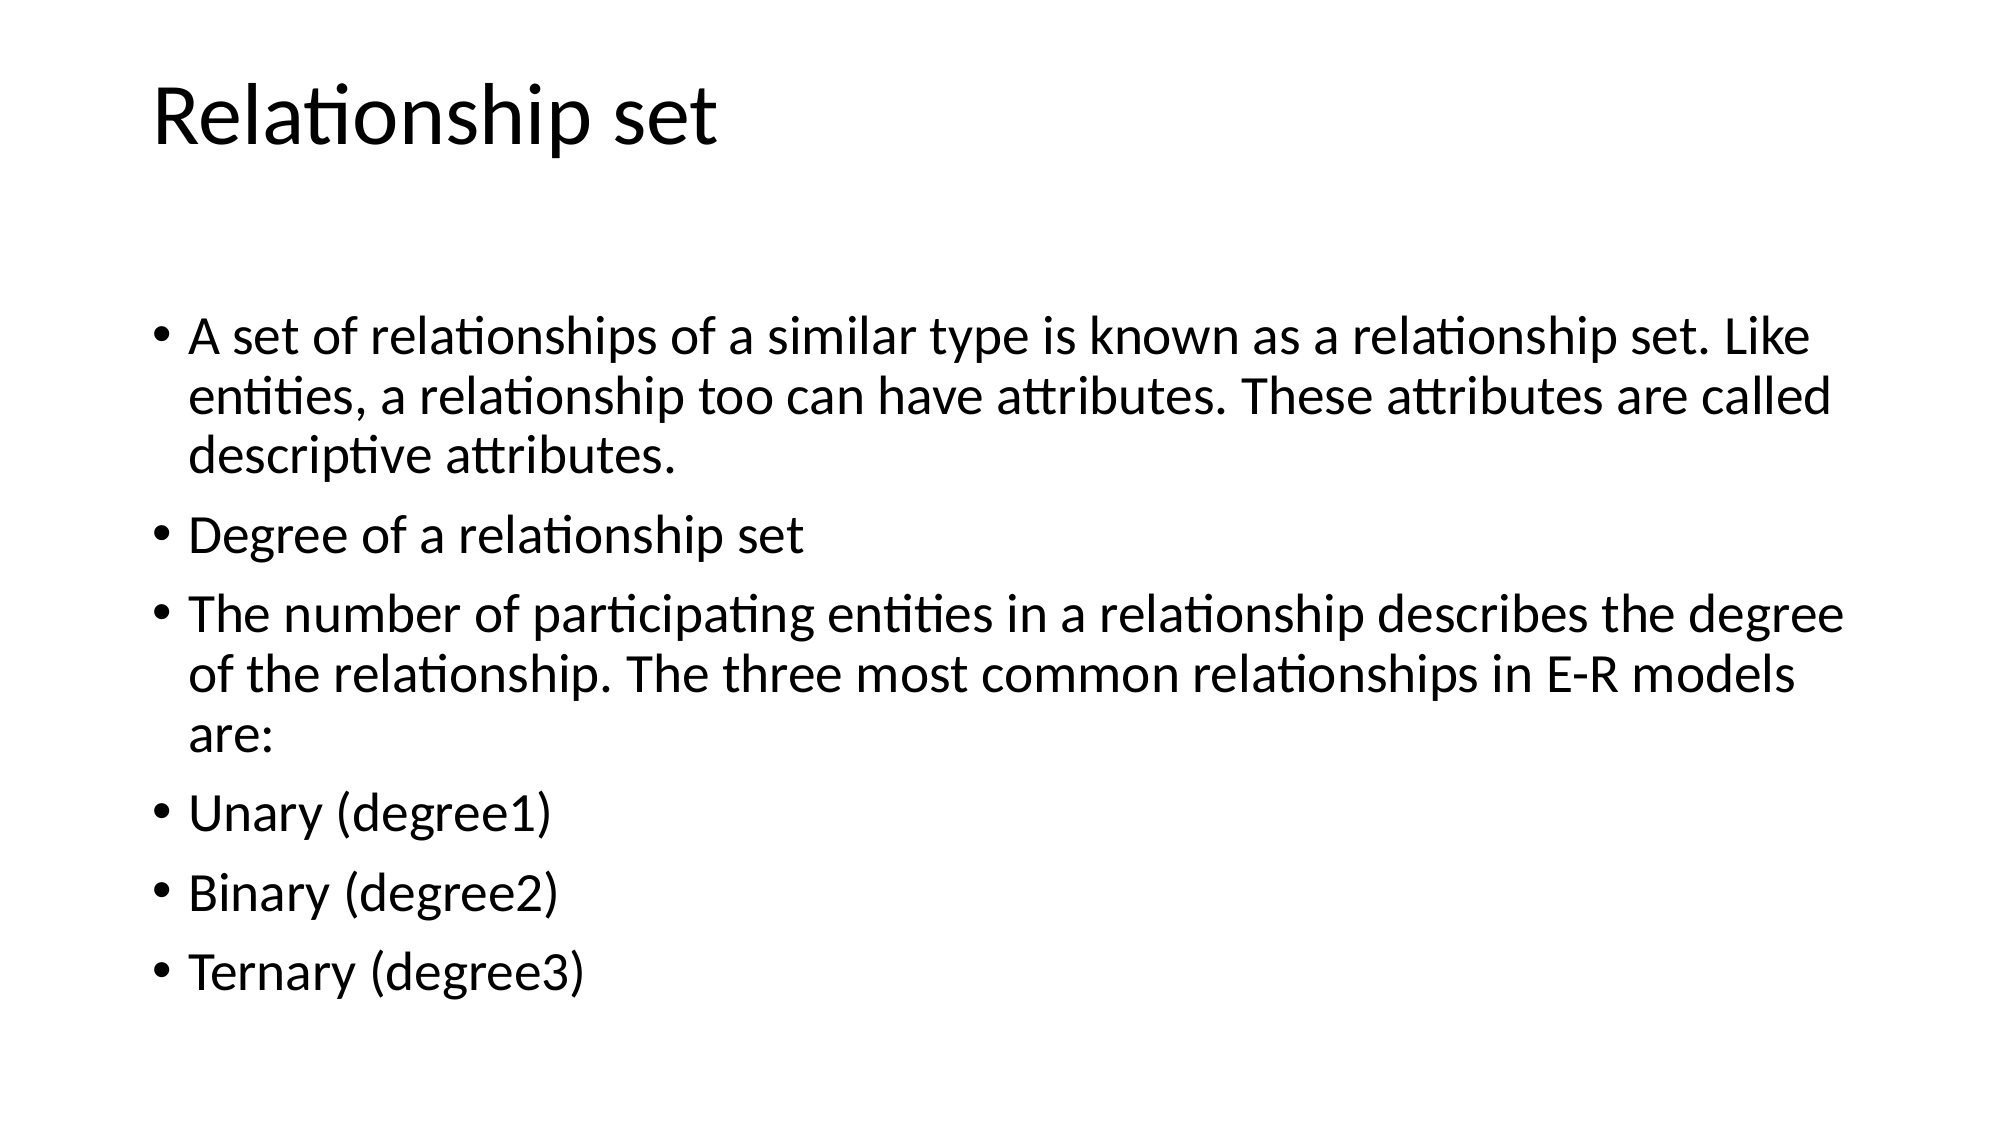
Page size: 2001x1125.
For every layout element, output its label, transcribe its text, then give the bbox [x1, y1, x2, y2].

title Relationship set [137, 59, 1863, 278]
list A set of relationships of a similar type is known as a relationship set. Like entities, a relationship too can have attributes. These attributes are called descriptive attributes. Degree of a relationship set The number of participating entities in a relationship describes the degree of the relationship. The three most common relationships in E-R models are: Unary (degree1) Binary (degree2) Ternary (degree3) [137, 299, 1863, 1014]
